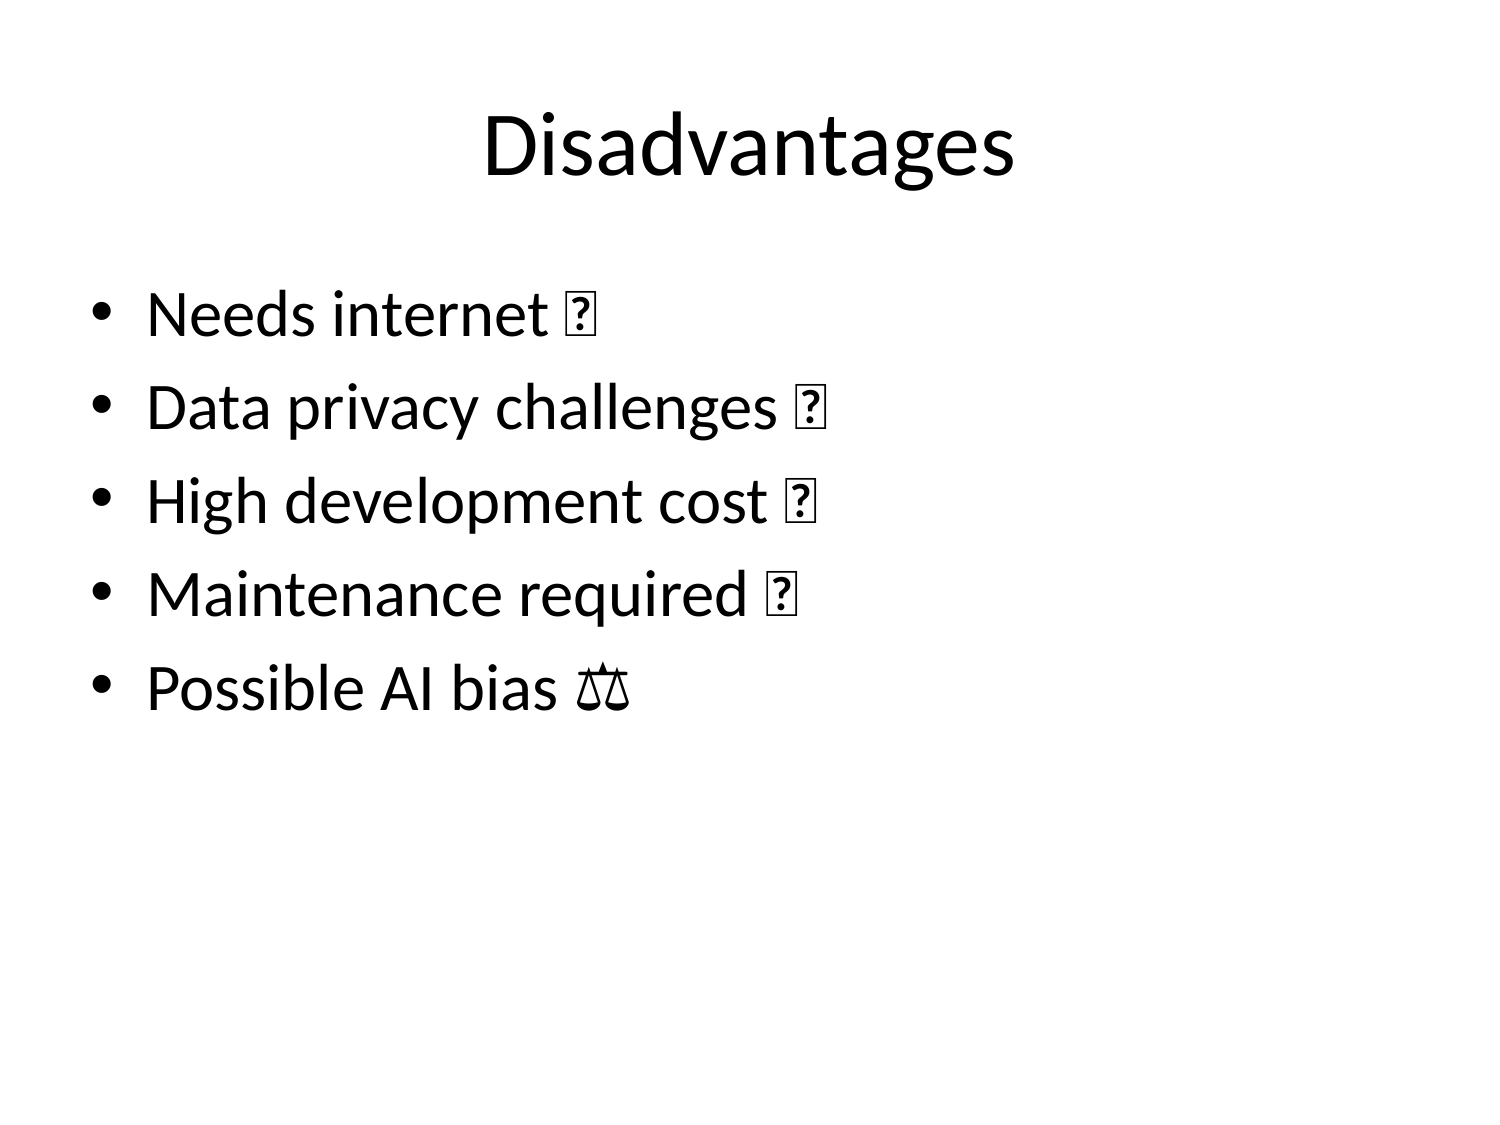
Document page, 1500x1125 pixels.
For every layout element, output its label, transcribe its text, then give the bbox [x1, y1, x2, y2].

list Needs internet 🌐 Data privacy challenges 🔐 High development cost 💸 Maintenance required 🔄 Possible AI bias ⚖️ [75, 262, 1425, 1005]
title Disadvantages [75, 45, 1425, 233]
